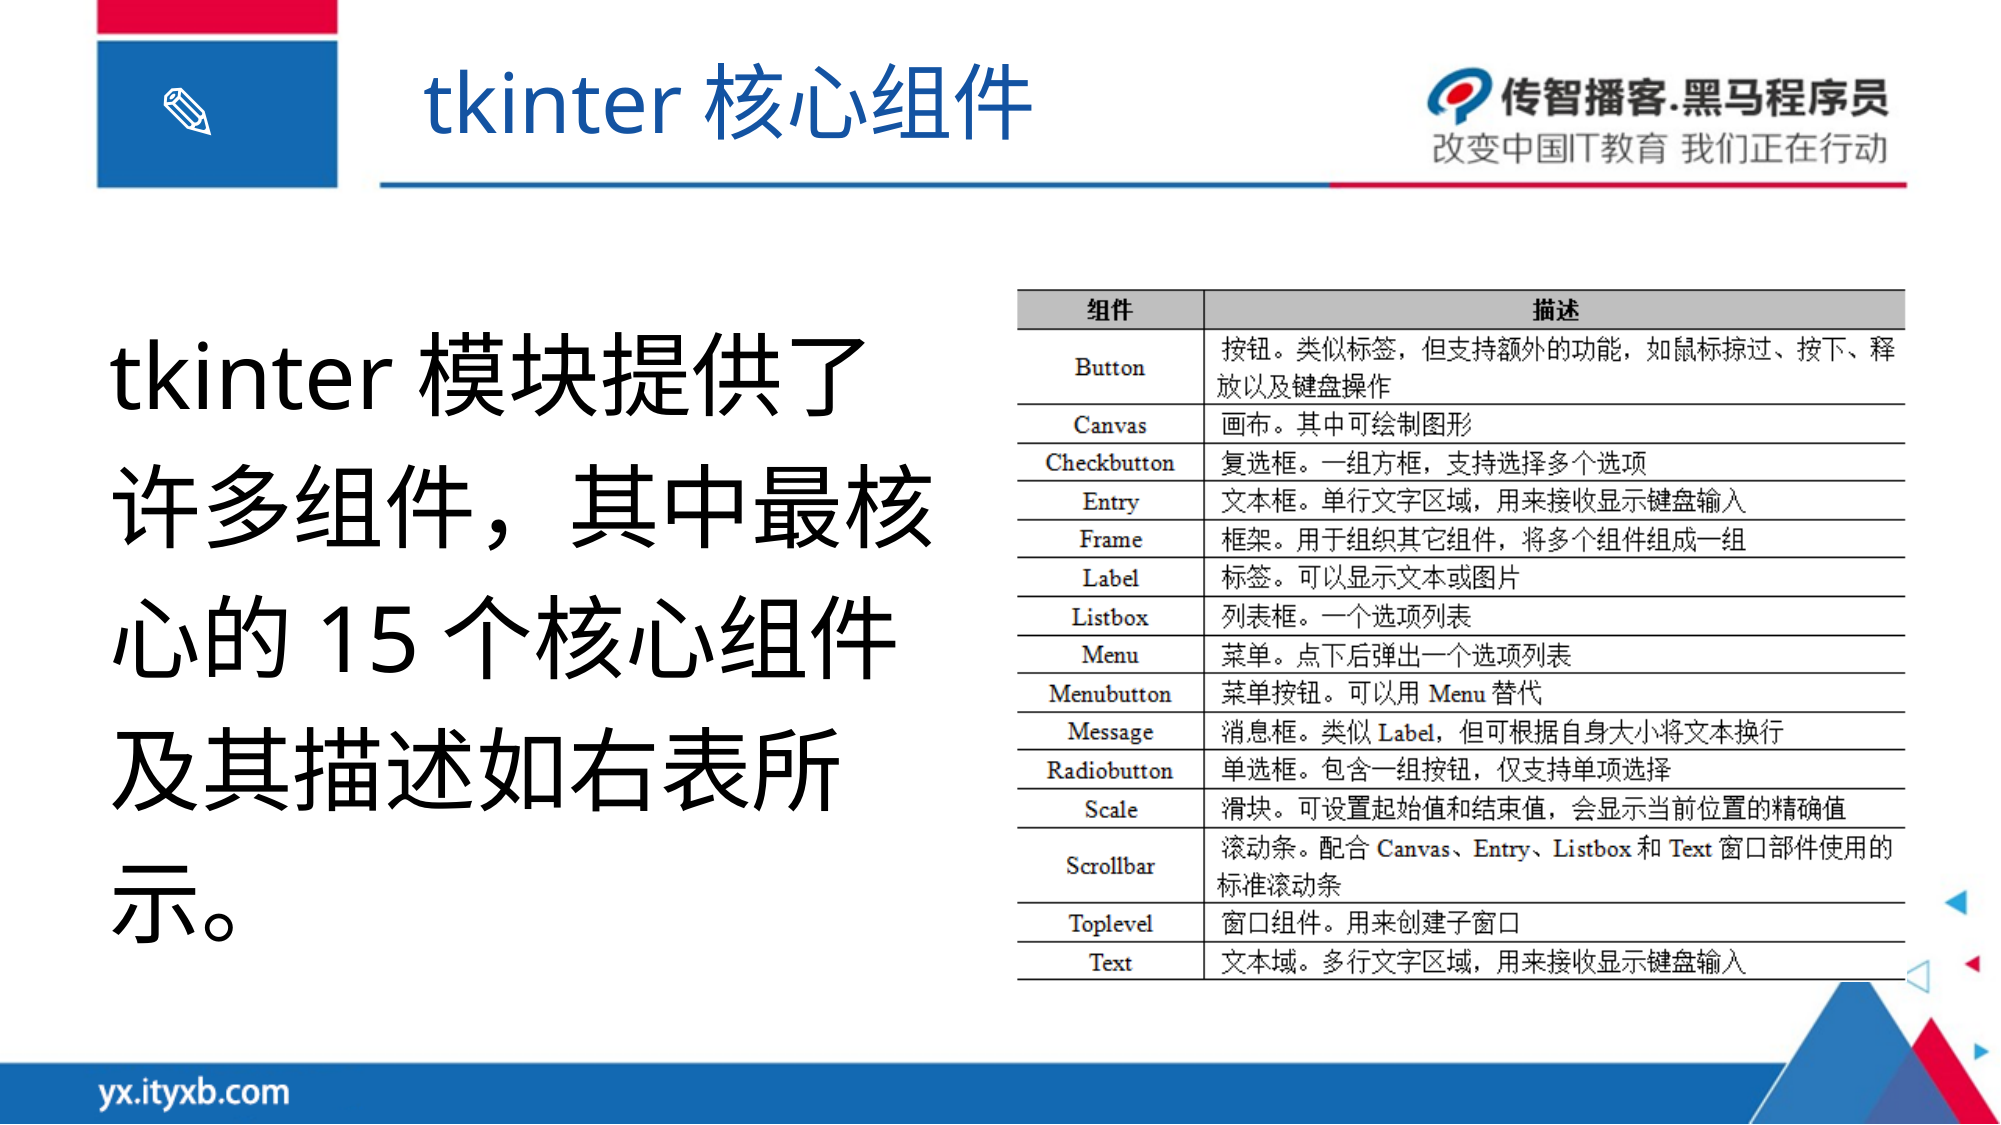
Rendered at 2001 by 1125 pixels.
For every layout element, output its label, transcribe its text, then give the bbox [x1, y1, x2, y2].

picture [0, 0, 2000, 1124]
text_box tkinter模块提供了许多组件，其中最核心的15个核心组件及其描述如右表所示。 [94, 288, 969, 963]
text_box tkinter核心组件 [409, 43, 1292, 158]
